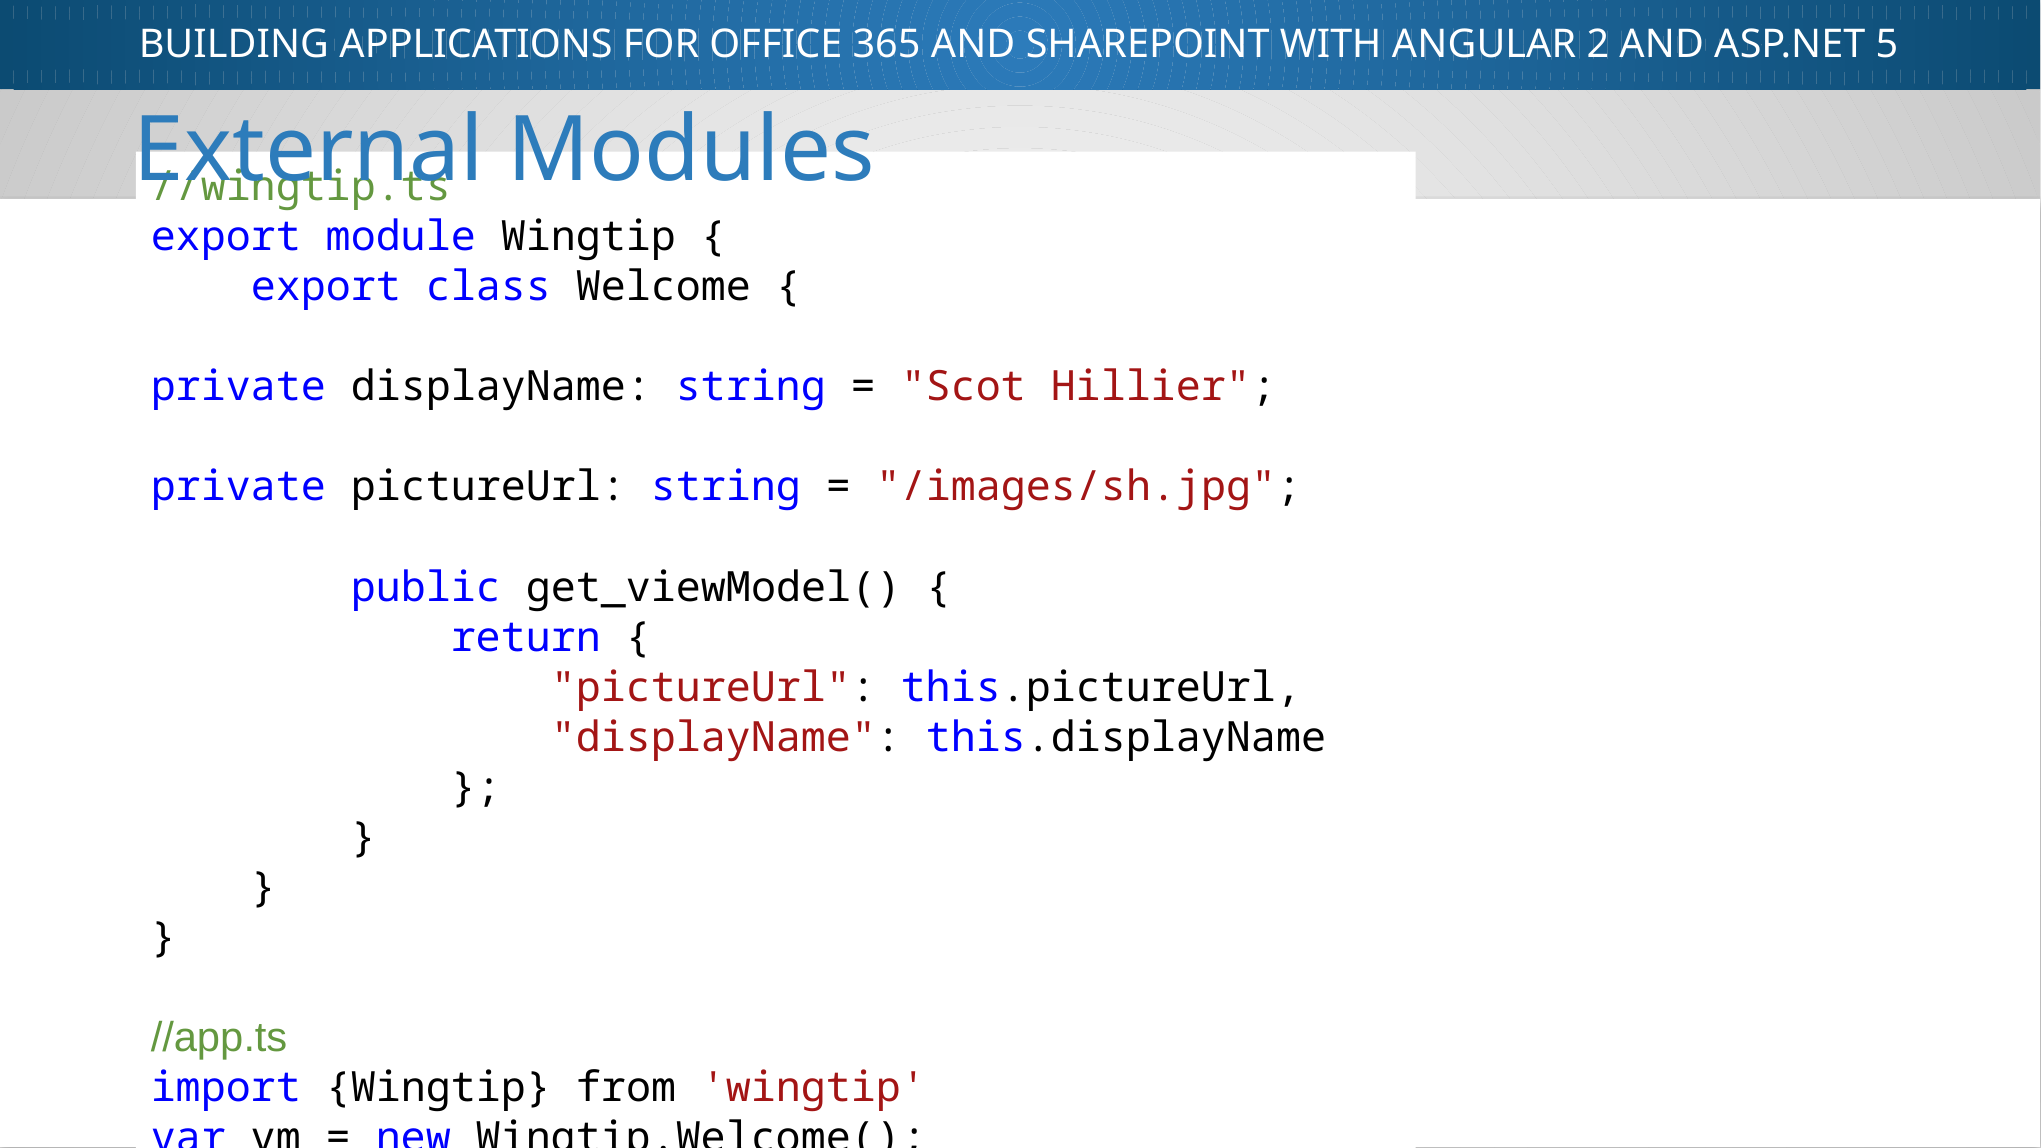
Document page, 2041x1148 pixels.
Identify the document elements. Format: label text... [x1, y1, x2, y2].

list //wingtip.ts export module Wingtip { export class Welcome { private displayName: string = "Scot Hillier"; private pictureUrl: string = "/images/sh.jpg"; public get_viewModel() { return { "pictureUrl": this.pictureUrl, "displayName": this.displayName }; } } } //app.ts import {Wingtip} from 'wingtip' var vm = new Wingtip.Welcome(); [135, 182, 1416, 1148]
list External Modules [118, 106, 1919, 182]
